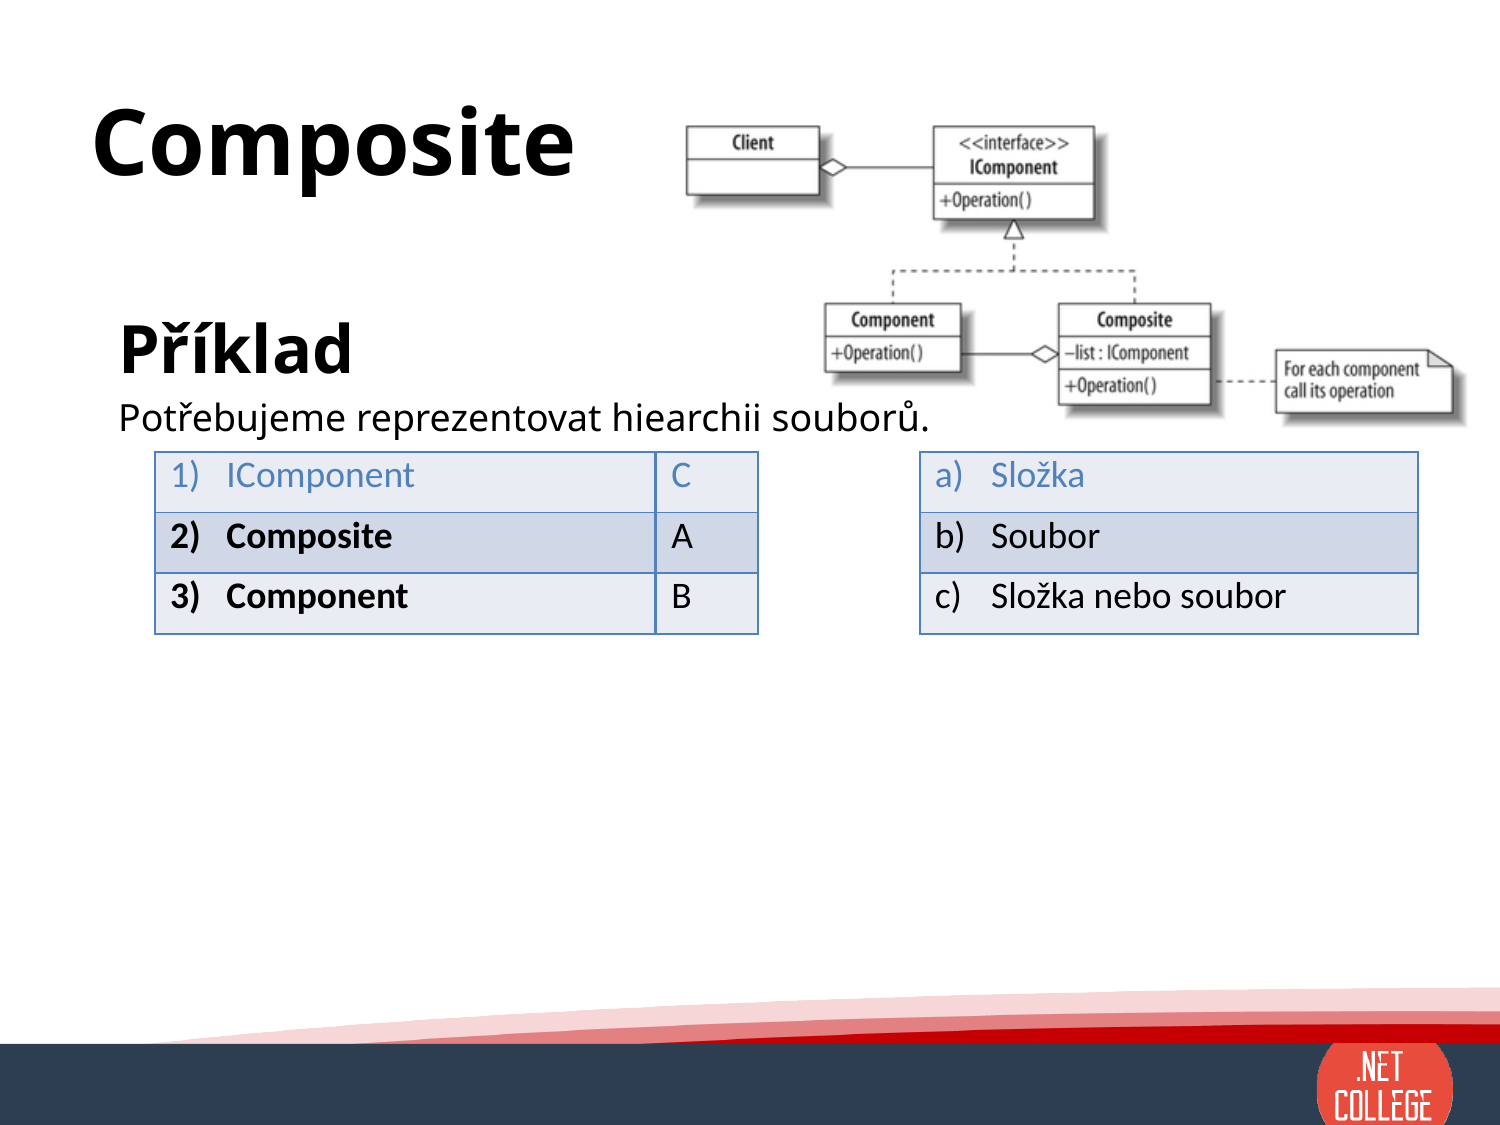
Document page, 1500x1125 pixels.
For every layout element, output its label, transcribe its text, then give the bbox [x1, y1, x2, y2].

table_cell Composite [156, 513, 654, 572]
table_cell Component [156, 574, 654, 633]
table_cell Složka nebo soubor [921, 574, 1417, 633]
table_cell b) Soubor [921, 513, 1417, 572]
picture [682, 121, 1473, 434]
list Příklad Potřebujeme reprezentovat hiearchii souborů. [103, 299, 1500, 1014]
table_cell B [657, 574, 757, 633]
picture [53, 987, 1500, 1125]
table_header C [657, 453, 757, 512]
table_cell A [657, 513, 757, 572]
title Composite [75, 45, 1425, 233]
table_header IComponent [156, 453, 654, 512]
table_header Složka [921, 453, 1417, 512]
